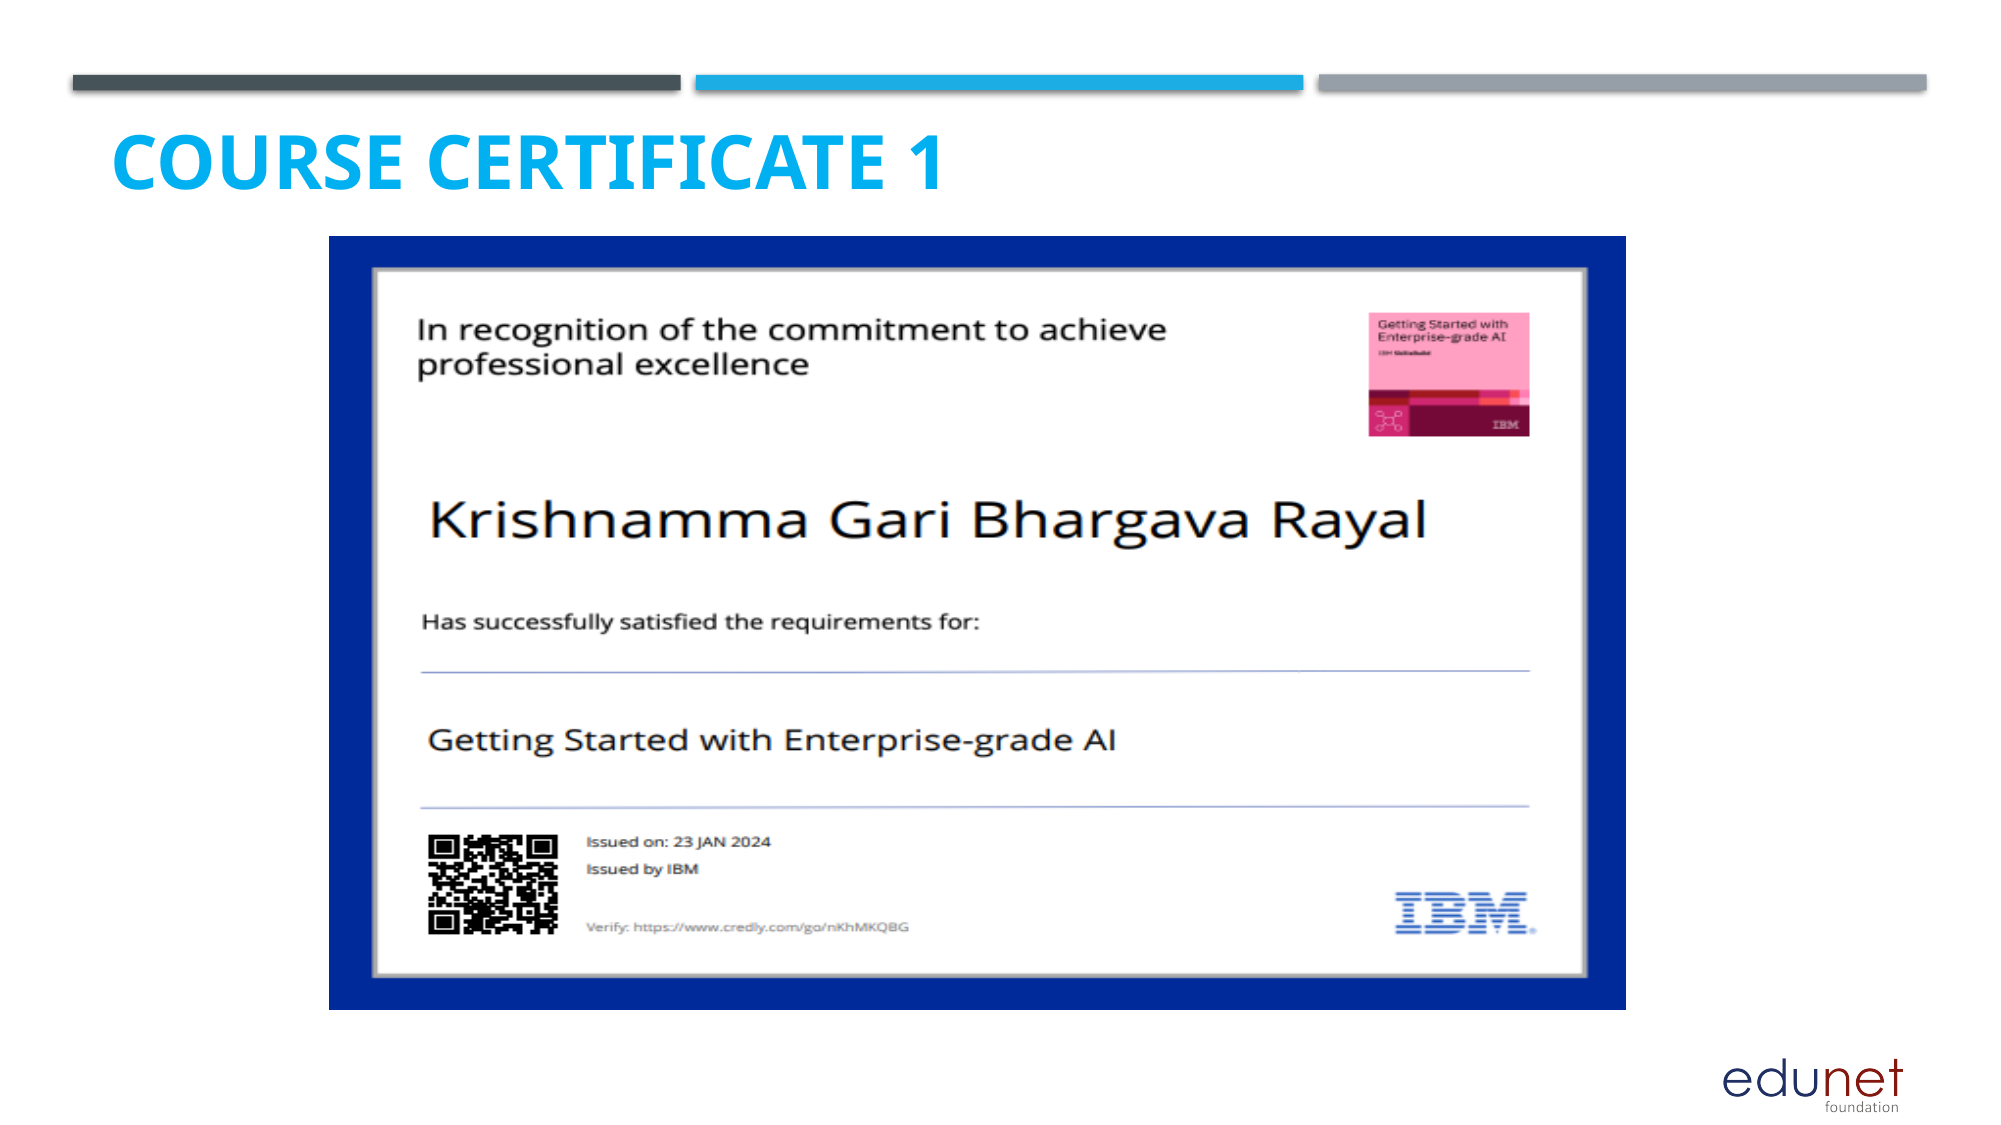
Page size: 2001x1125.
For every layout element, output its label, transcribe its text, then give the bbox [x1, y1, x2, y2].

title course certificate 1 [95, 124, 1905, 212]
picture [1719, 1056, 1905, 1116]
picture [328, 235, 1627, 1010]
